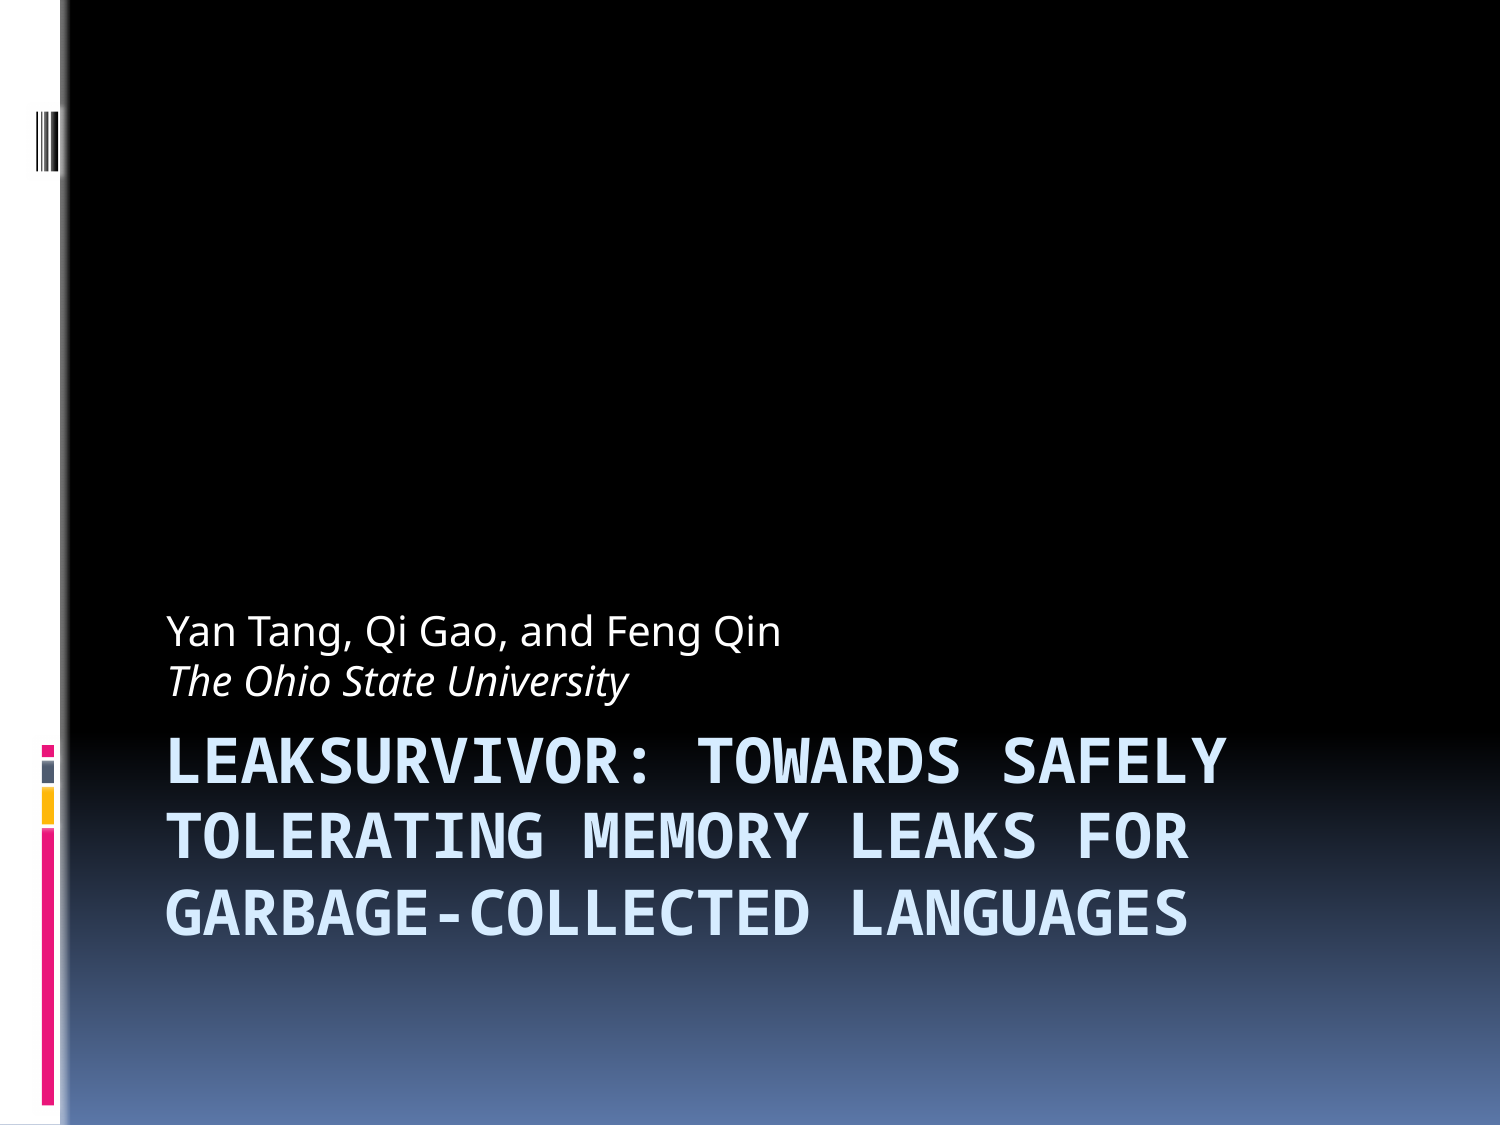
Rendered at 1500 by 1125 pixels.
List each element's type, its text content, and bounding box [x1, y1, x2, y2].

title LeakSurvivor: Towards Safely Tolerating Memory Leaks for Garbage-Collected Languages [150, 713, 1425, 1037]
subtitle Yan Tang, Qi Gao, and Feng Qin The Ohio State University [150, 464, 1425, 713]
